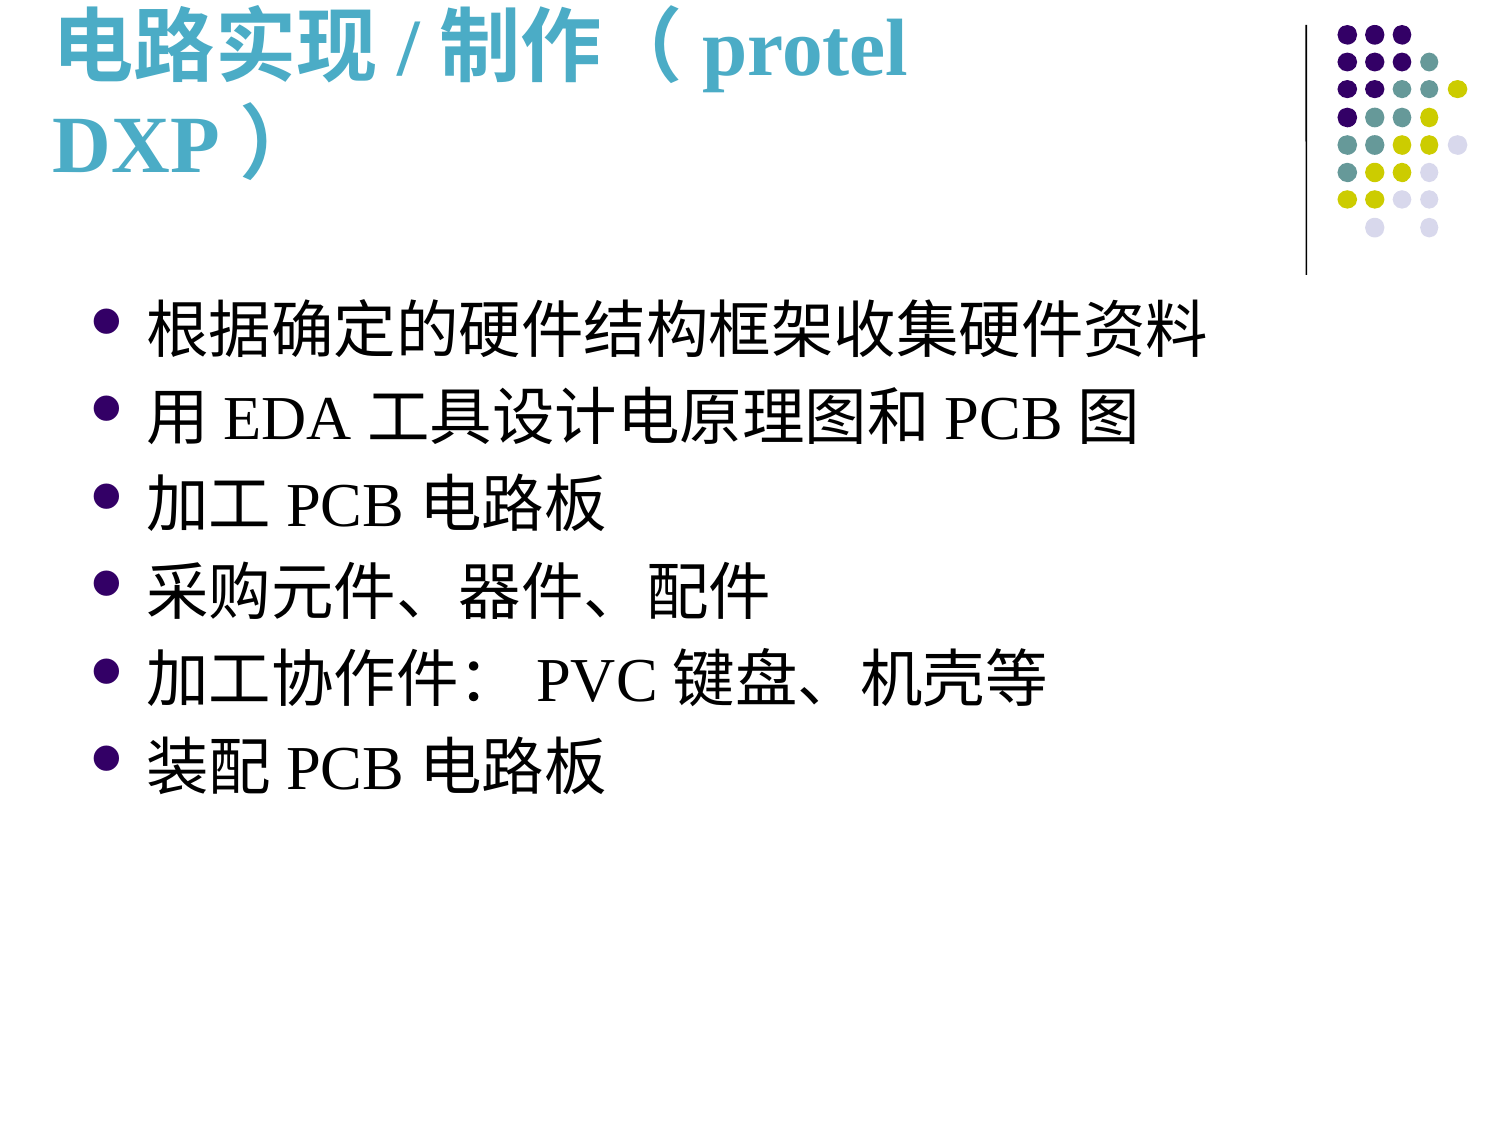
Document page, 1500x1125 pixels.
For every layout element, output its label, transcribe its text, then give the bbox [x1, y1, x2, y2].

title 电路实现/制作（protel DXP） [37, 39, 1187, 197]
list 根据确定的硬件结构框架收集硬件资料 用EDA工具设计电原理图和PCB图 加工PCB电路板 采购元件、器件、配件 加工协作件：PVC键盘、机壳等 装配PCB电路板 [75, 282, 1425, 1006]
